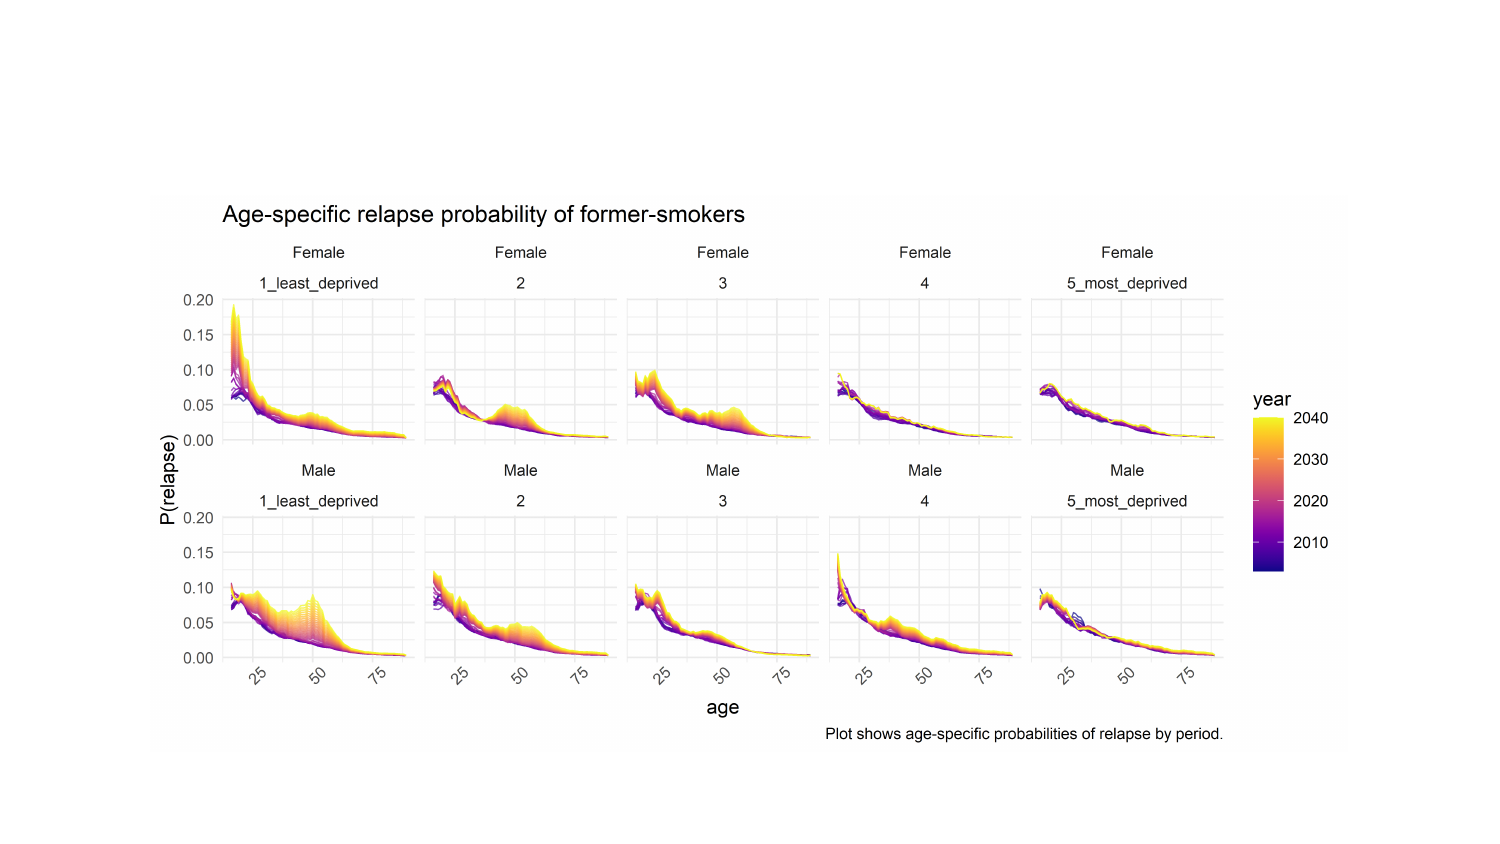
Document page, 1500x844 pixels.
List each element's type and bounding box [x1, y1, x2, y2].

picture [149, 195, 1349, 753]
